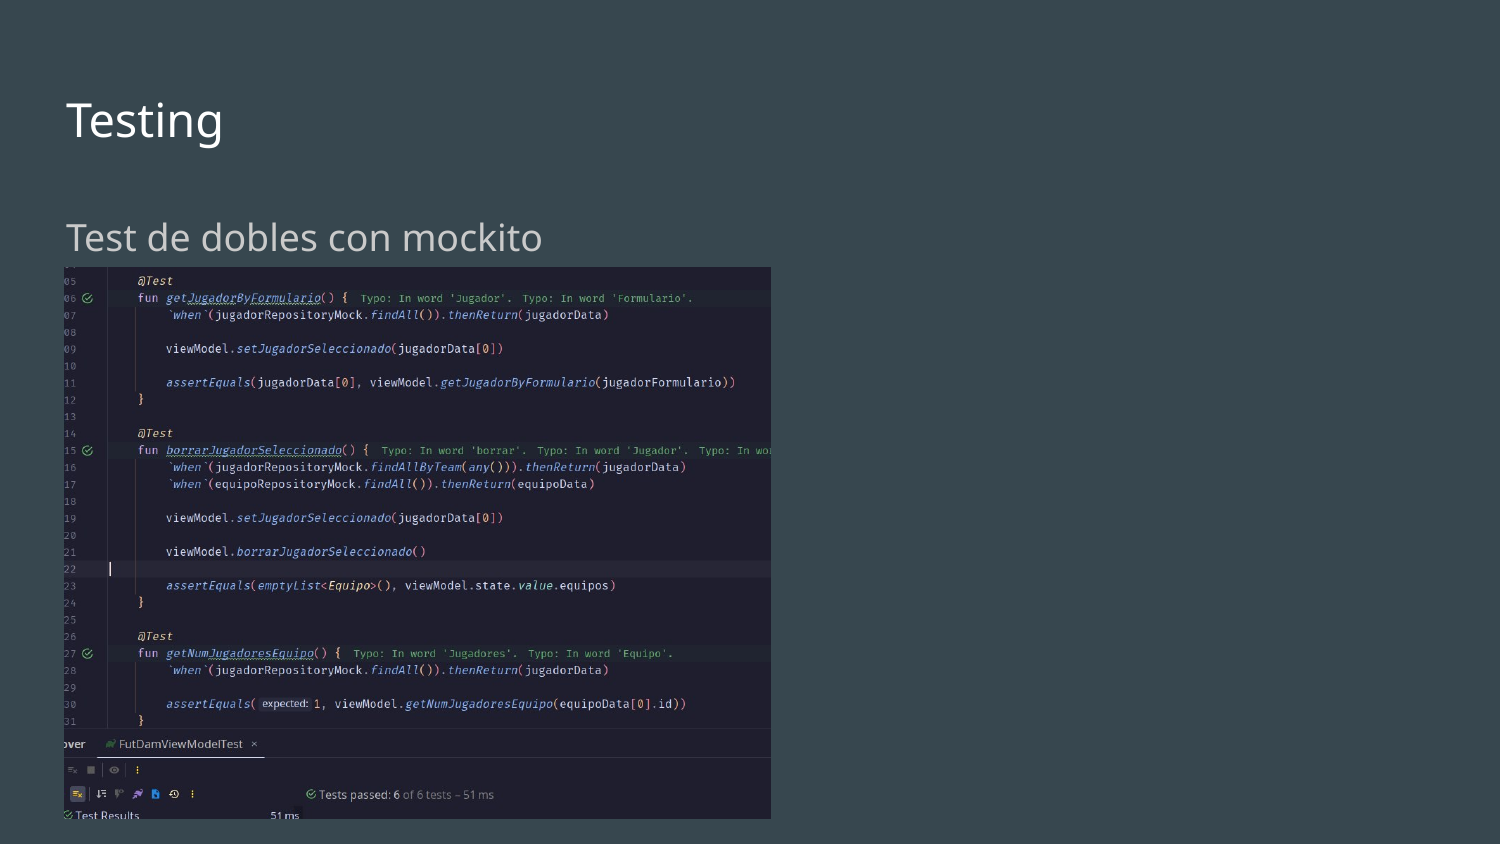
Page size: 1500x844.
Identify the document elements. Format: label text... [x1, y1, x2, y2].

picture [64, 267, 771, 819]
list Test de dobles con mockito [51, 189, 745, 750]
title Testing [51, 72, 1449, 167]
